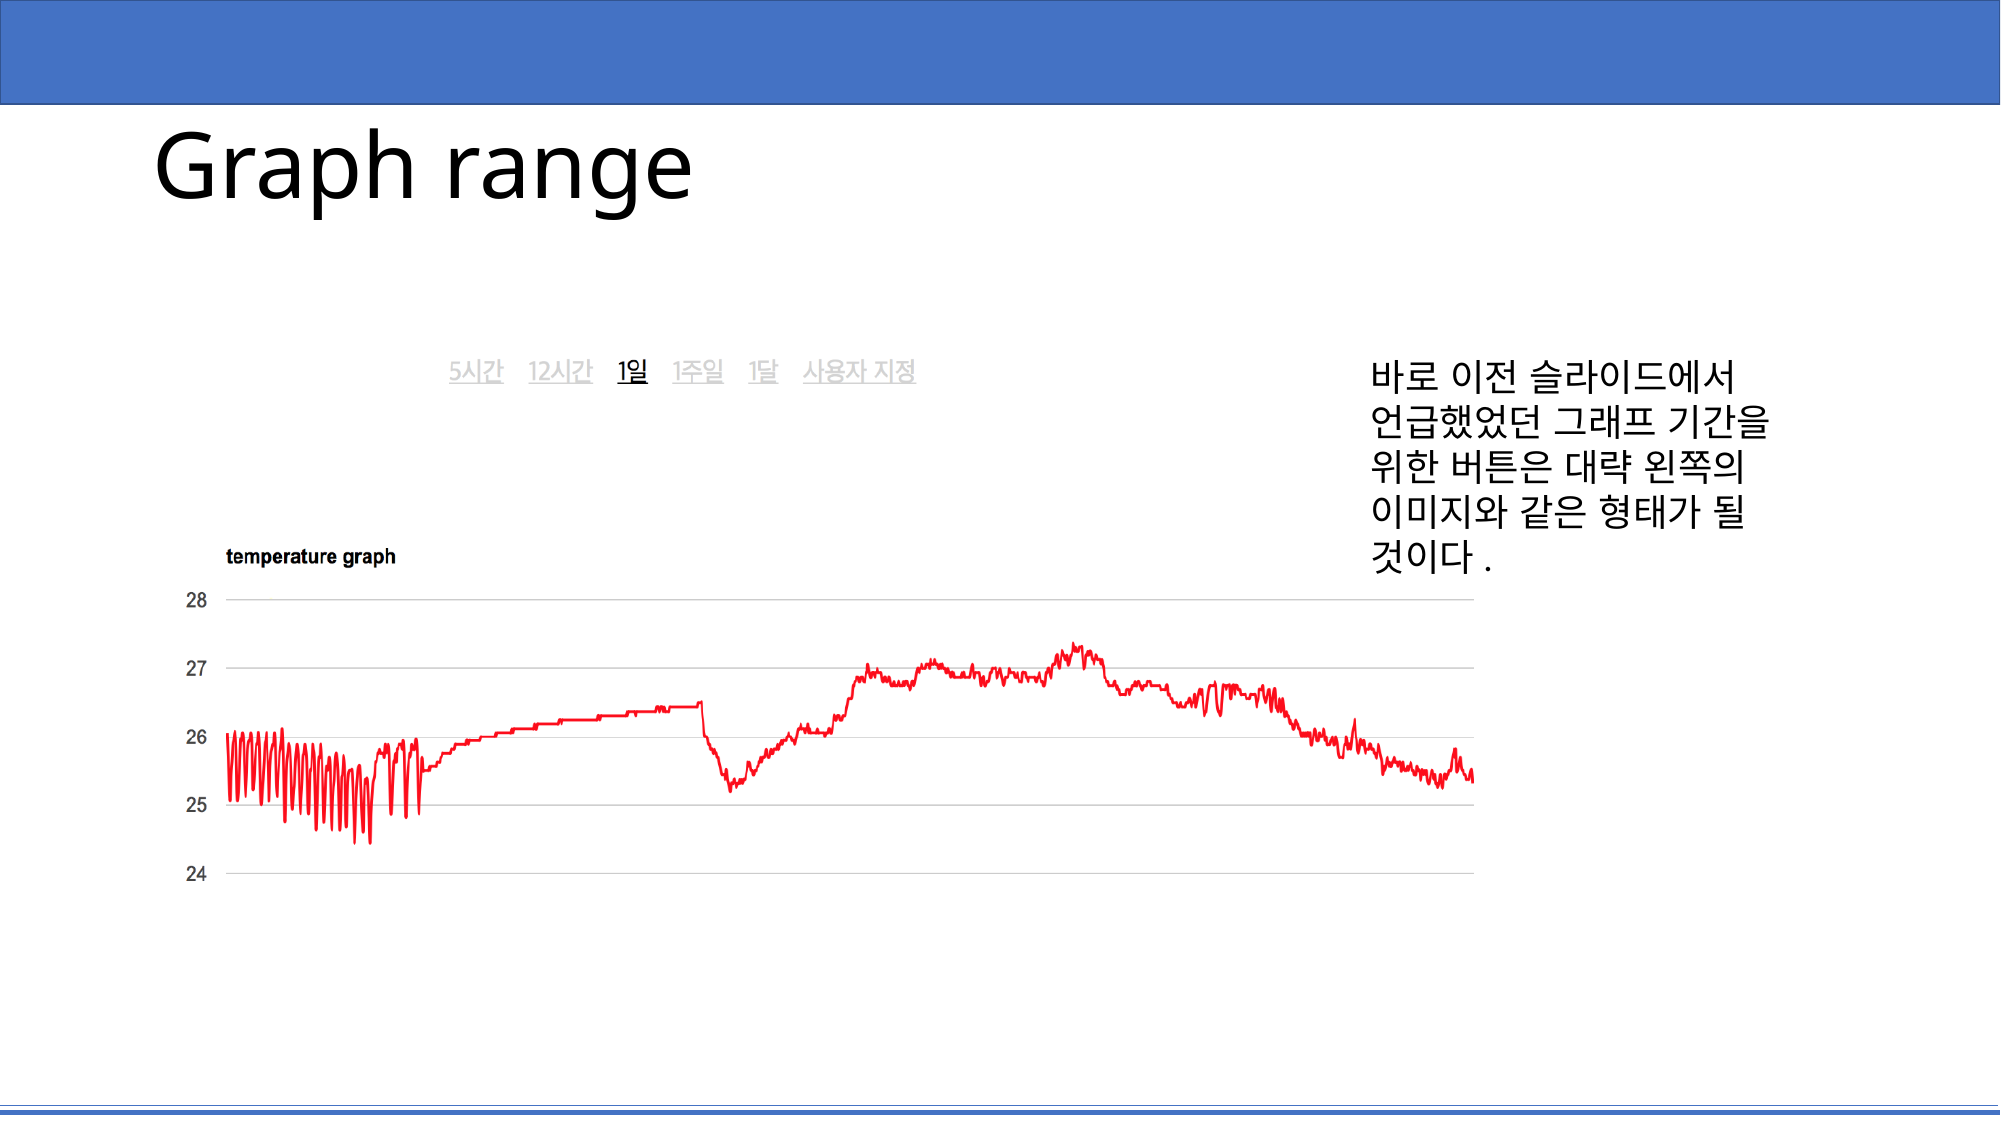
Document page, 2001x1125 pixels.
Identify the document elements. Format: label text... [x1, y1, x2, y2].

text_box 바로 이전 슬라이드에서 언급했었던 그래프 기간을 위한 버튼은 대략 왼쪽의 이미지와 같은 형태가 될 것이다. [1355, 346, 1852, 587]
picture [137, 353, 1595, 930]
title Graph range [137, 59, 1863, 278]
